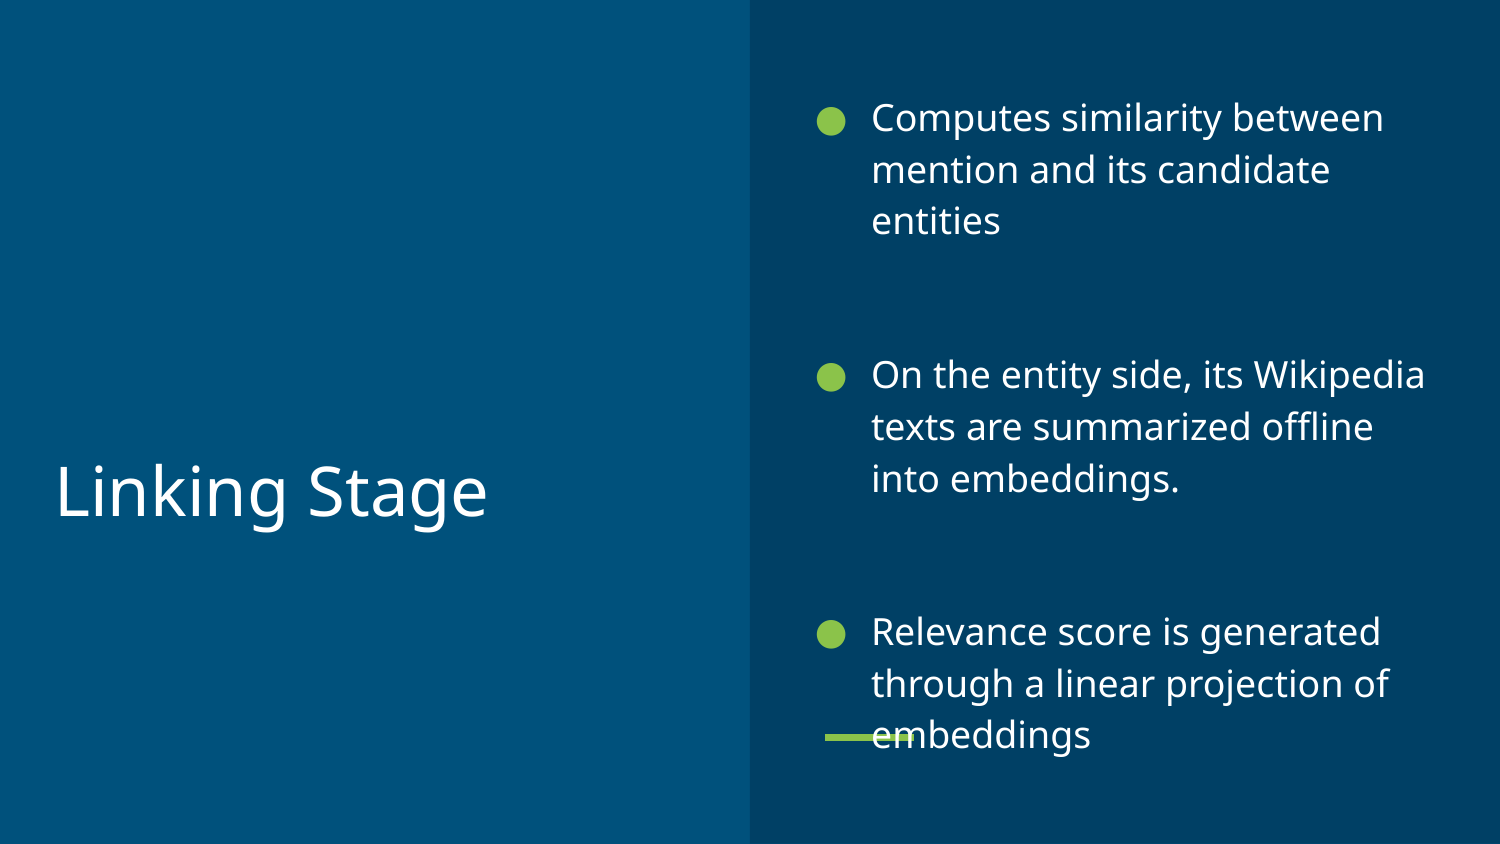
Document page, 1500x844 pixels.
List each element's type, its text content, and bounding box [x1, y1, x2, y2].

title Linking Stage [39, 298, 703, 546]
list Computes similarity between mention and its candidate entities On the entity side, its Wikipedia texts are summarized offline into embeddings. Relevance score is generated through a linear projection of embeddings [781, 129, 1462, 714]
